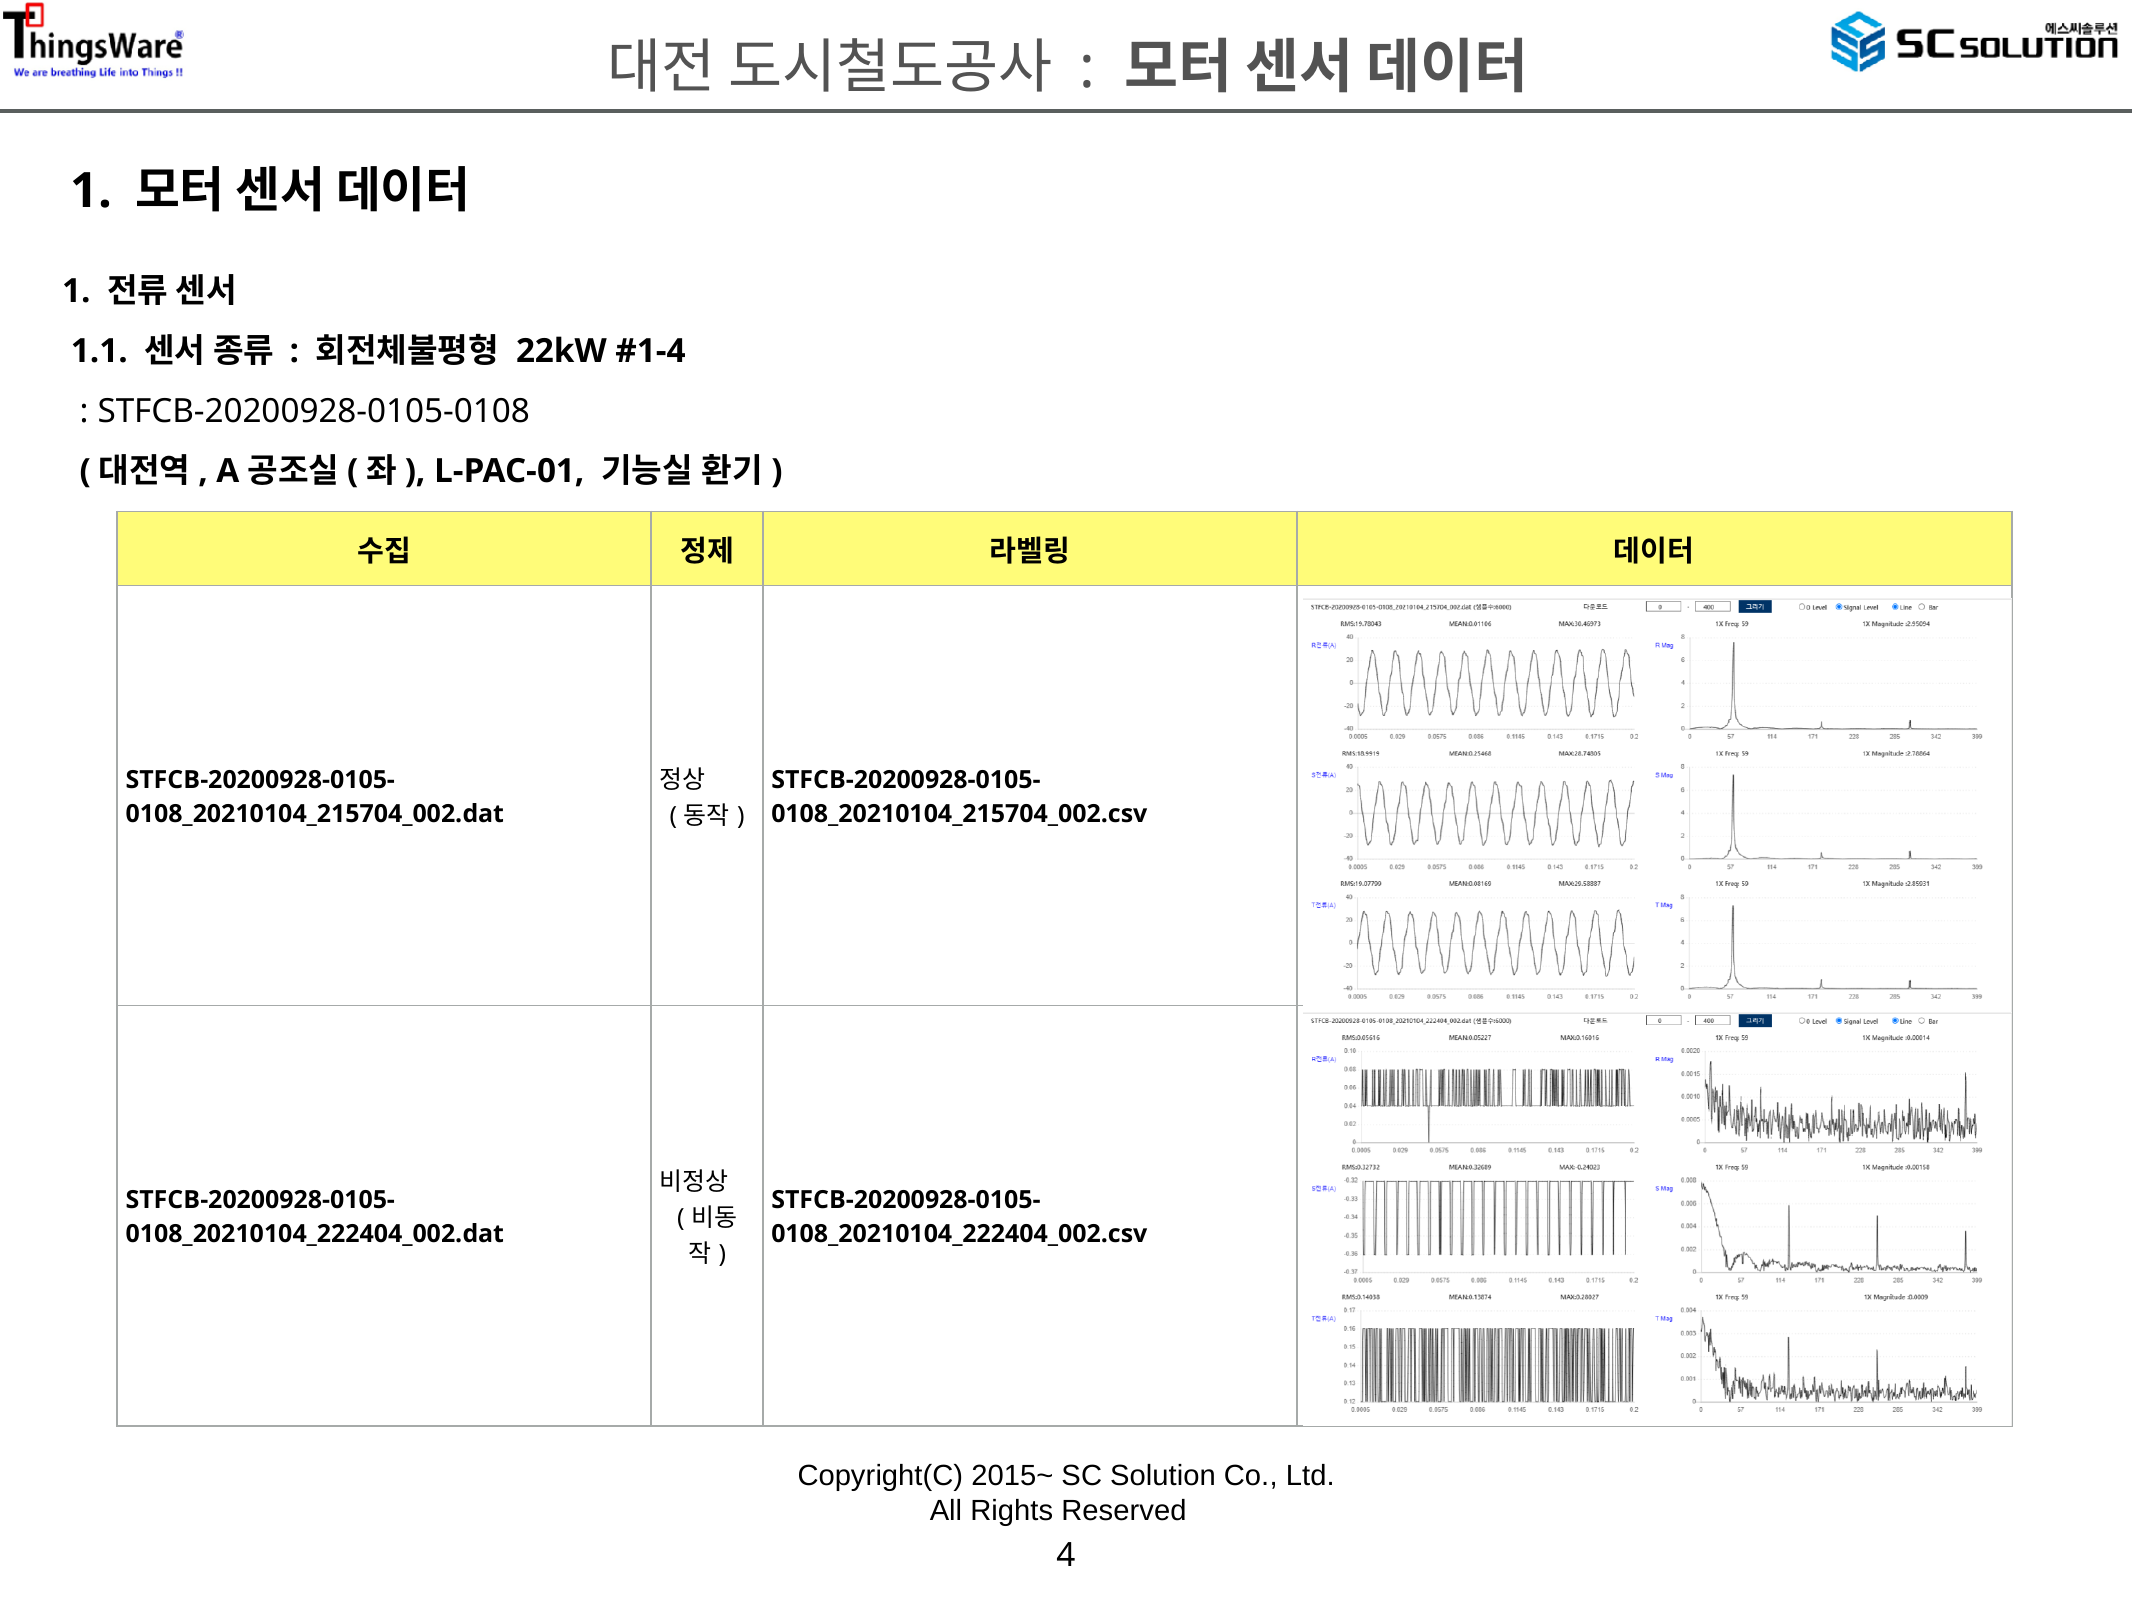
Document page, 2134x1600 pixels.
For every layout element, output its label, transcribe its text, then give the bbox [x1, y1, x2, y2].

table_header 정제 [652, 512, 762, 585]
table_cell STFCB-20200928-0105-0108_20210104_215704_002.csv [764, 586, 1296, 1005]
text_box Copyright(C) 2015~ SC Solution Co., Ltd. All Rights Reserved [789, 1447, 1344, 1535]
picture [0, 0, 191, 84]
table_header 수집 [118, 512, 650, 585]
text_box 1. 전류 센서 1.1. 센서 종류 : 회전체불평형 22kW #1-4 : STFCB-20200928-0105-0108 (대전역, A공조실(좌), L-PAC-01, 기능실 환기) [53, 240, 791, 497]
table_cell STFCB-20200928-0105-0108_20210104_222404_002.dat [118, 1006, 650, 1425]
table_cell 정상 (동작) [652, 586, 762, 1005]
table_cell STFCB-20200928-0105-0108_20210104_215704_002.dat [118, 586, 650, 1005]
table_header 데이터 [1298, 512, 2011, 585]
table_cell [1298, 586, 2011, 1005]
table_cell [1298, 1006, 1302, 1425]
table_header 라벨링 [764, 512, 1296, 585]
table_cell STFCB-20200928-0105-0108_20210104_222404_002.csv [764, 1006, 1296, 1425]
title 대전 도시철도공사 : 모터 센서 데이터 [0, 20, 2134, 109]
text_box 1. 모터 센서 데이터 [0, 138, 2134, 226]
table_cell 비정상 (비동작) [652, 1006, 762, 1425]
picture [1812, 0, 2134, 84]
picture [1302, 598, 2013, 1426]
slide_number 4 [1046, 1535, 1086, 1579]
